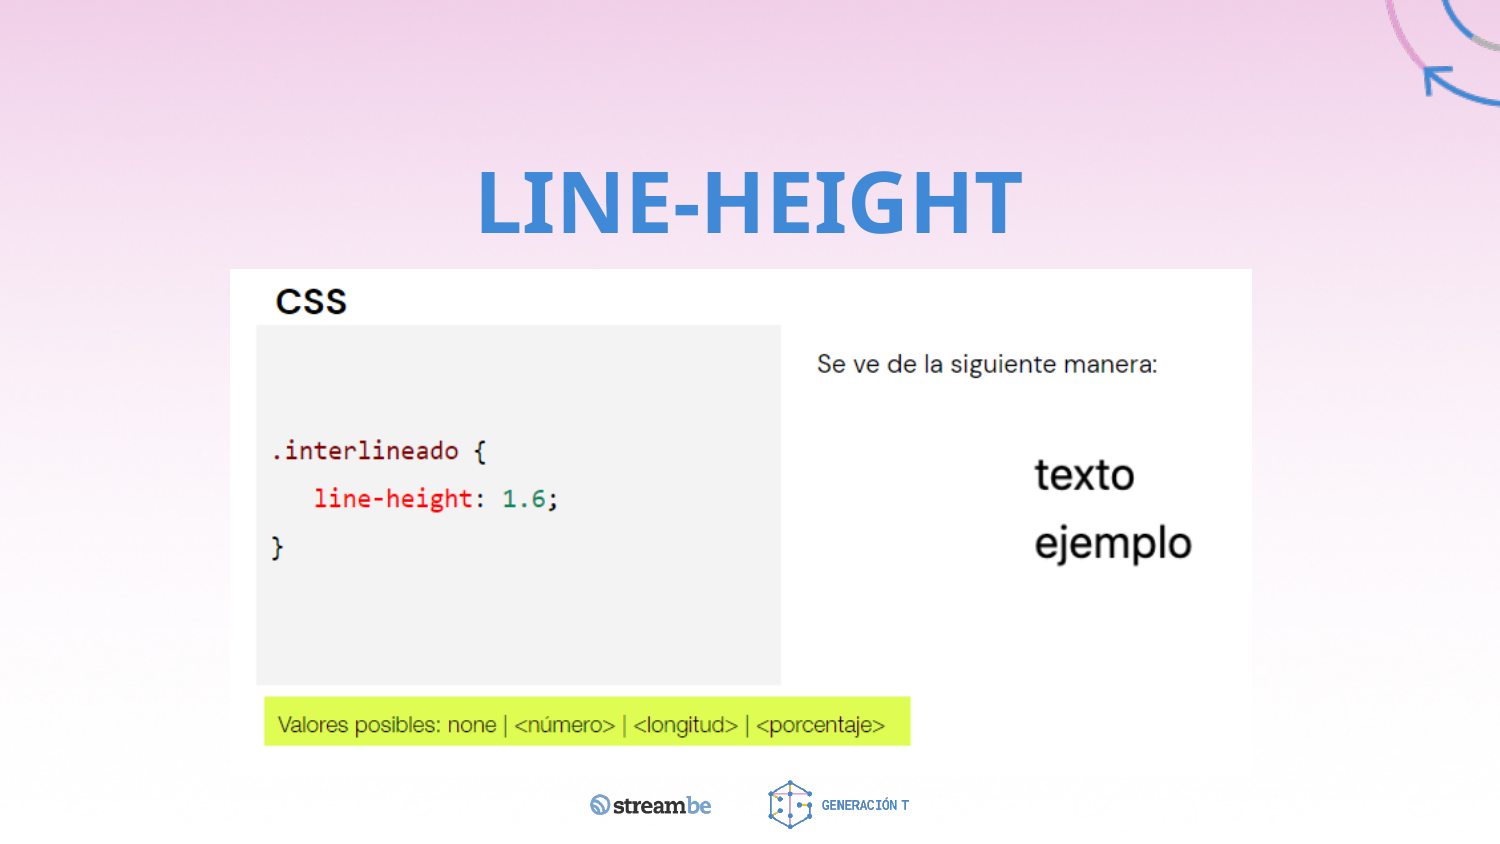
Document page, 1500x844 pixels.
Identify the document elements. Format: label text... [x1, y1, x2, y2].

picture [0, 0, 1500, 844]
title LINE-HEIGHT [187, 82, 1313, 258]
